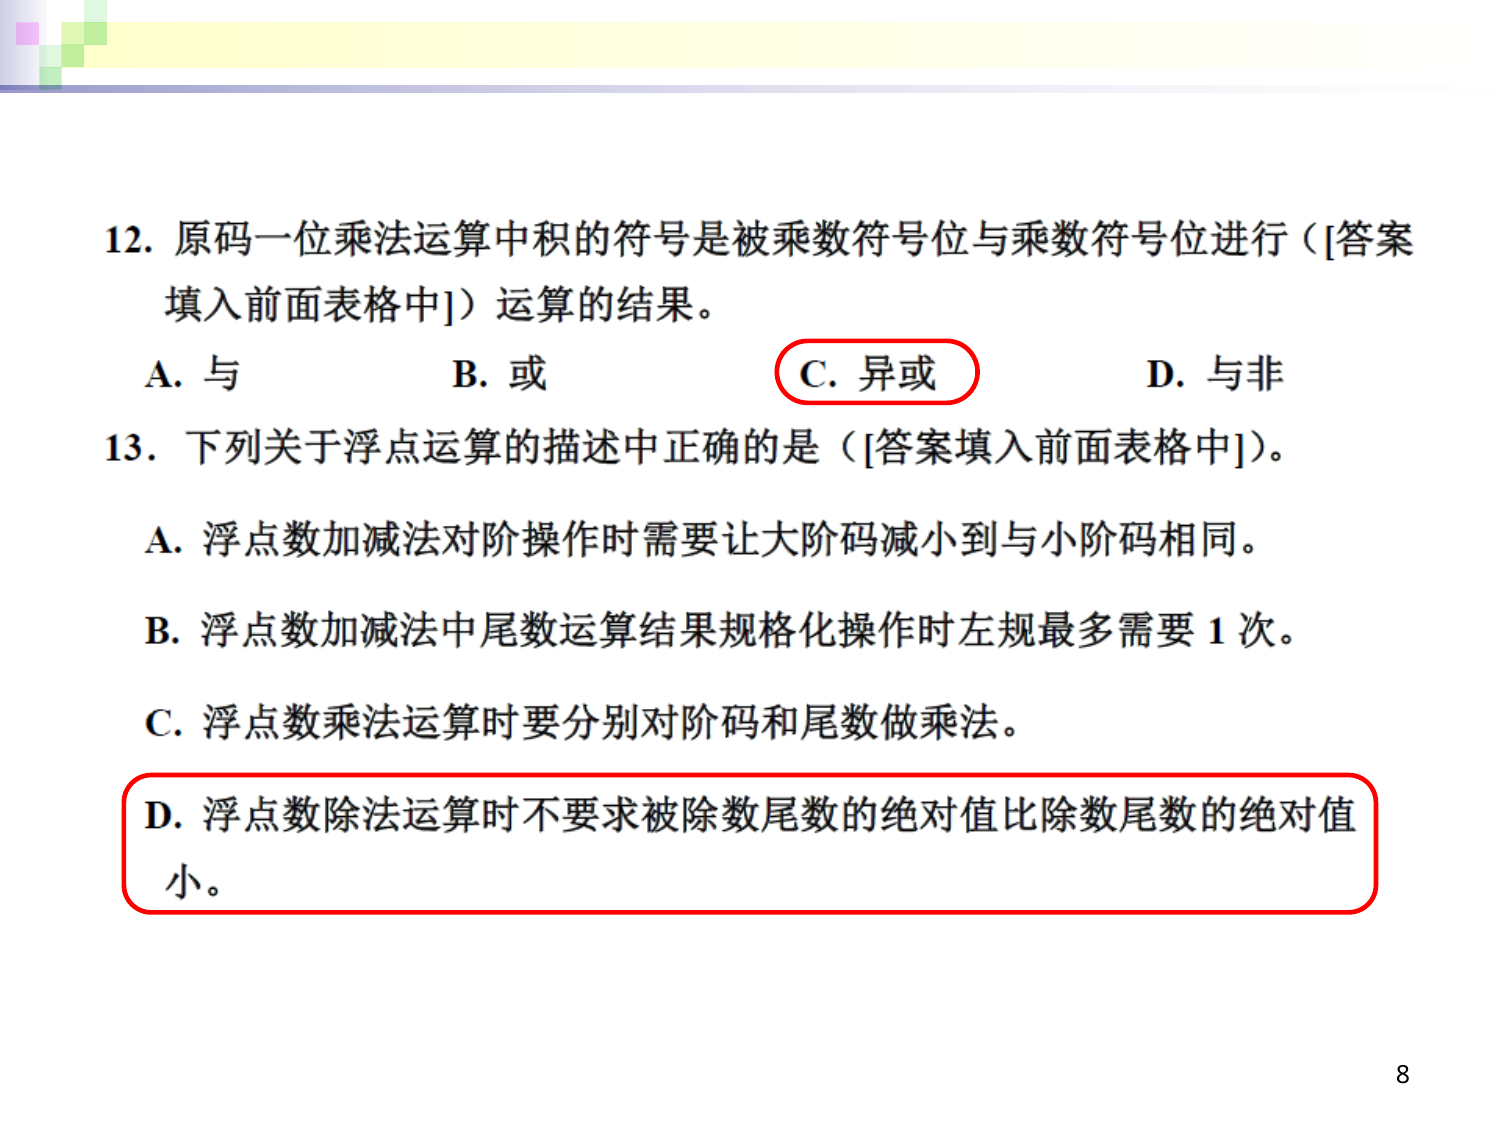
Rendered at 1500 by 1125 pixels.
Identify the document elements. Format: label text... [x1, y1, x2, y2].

slide_number 8 [1074, 1024, 1426, 1101]
picture [80, 212, 1420, 913]
